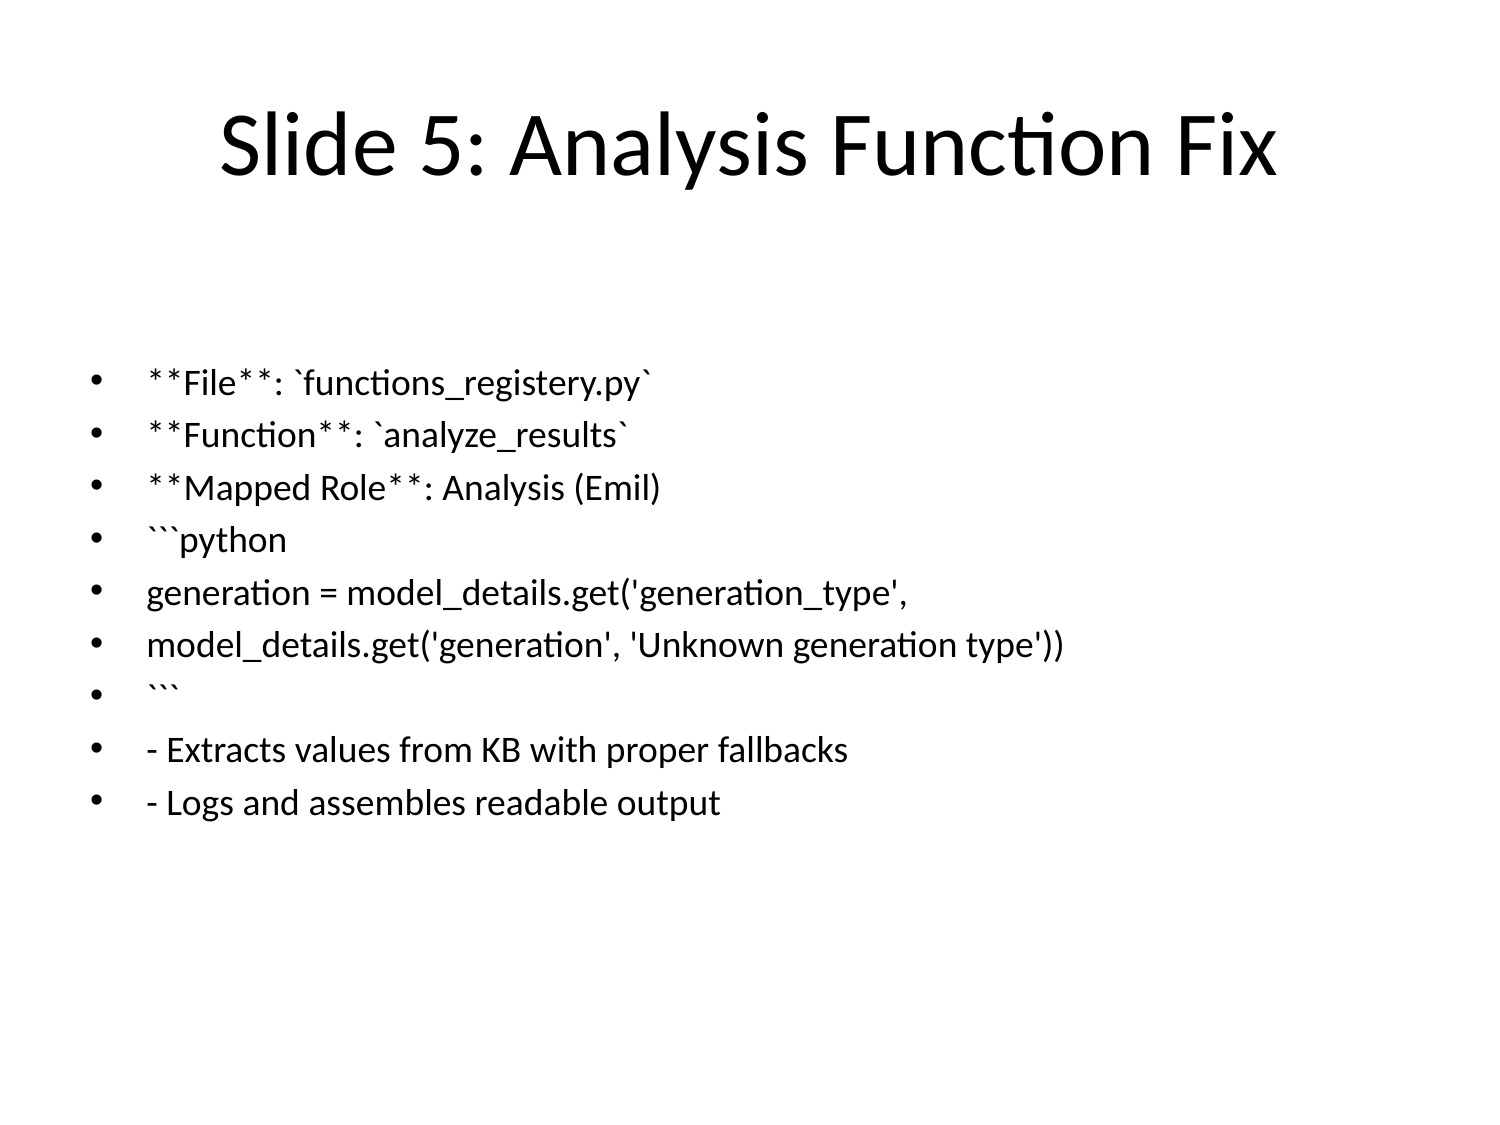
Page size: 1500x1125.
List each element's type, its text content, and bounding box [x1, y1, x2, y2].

list **File**: `functions_registery.py` **Function**: `analyze_results` **Mapped Role**: Analysis (Emil) ```python generation = model_details.get('generation_type', model_details.get('generation', 'Unknown generation type')) ``` - Extracts values from KB with proper fallbacks - Logs and assembles readable output [75, 262, 1425, 1005]
title Slide 5: Analysis Function Fix [75, 45, 1425, 233]
